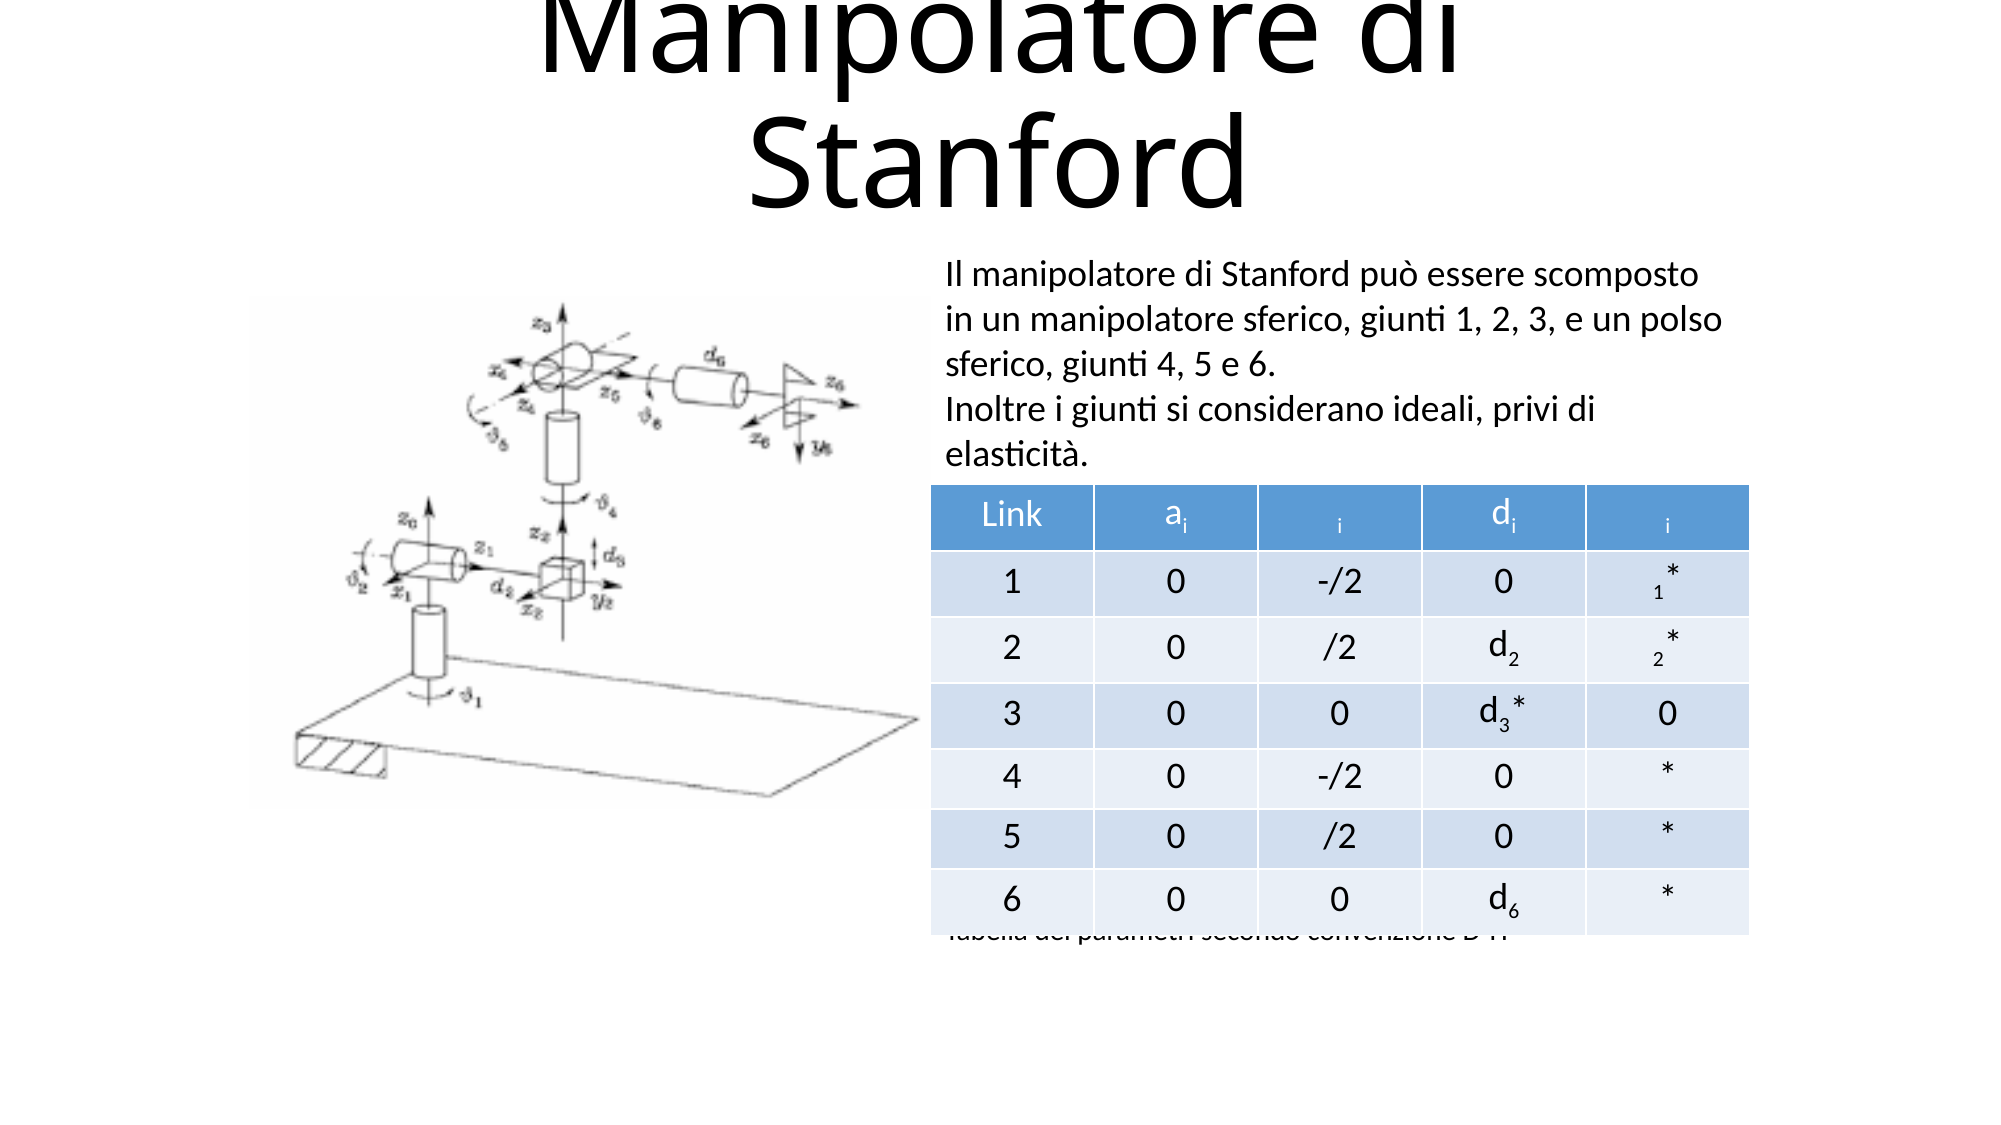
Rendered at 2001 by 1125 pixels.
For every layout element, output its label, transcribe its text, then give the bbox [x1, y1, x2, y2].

title Manipolatore di Stanford [249, 74, 1750, 243]
text_box Il manipolatore di Stanford può essere scomposto in un manipolatore sferico, giunti 1, 2, 3, e un polso sferico, giunti 4, 5 e 6. Inoltre i giunti si considerano ideali, privi di elasticità. [930, 242, 1750, 482]
picture [249, 296, 931, 809]
text_box Tabella dei parametri secondo convenzione D-H [930, 936, 1577, 955]
